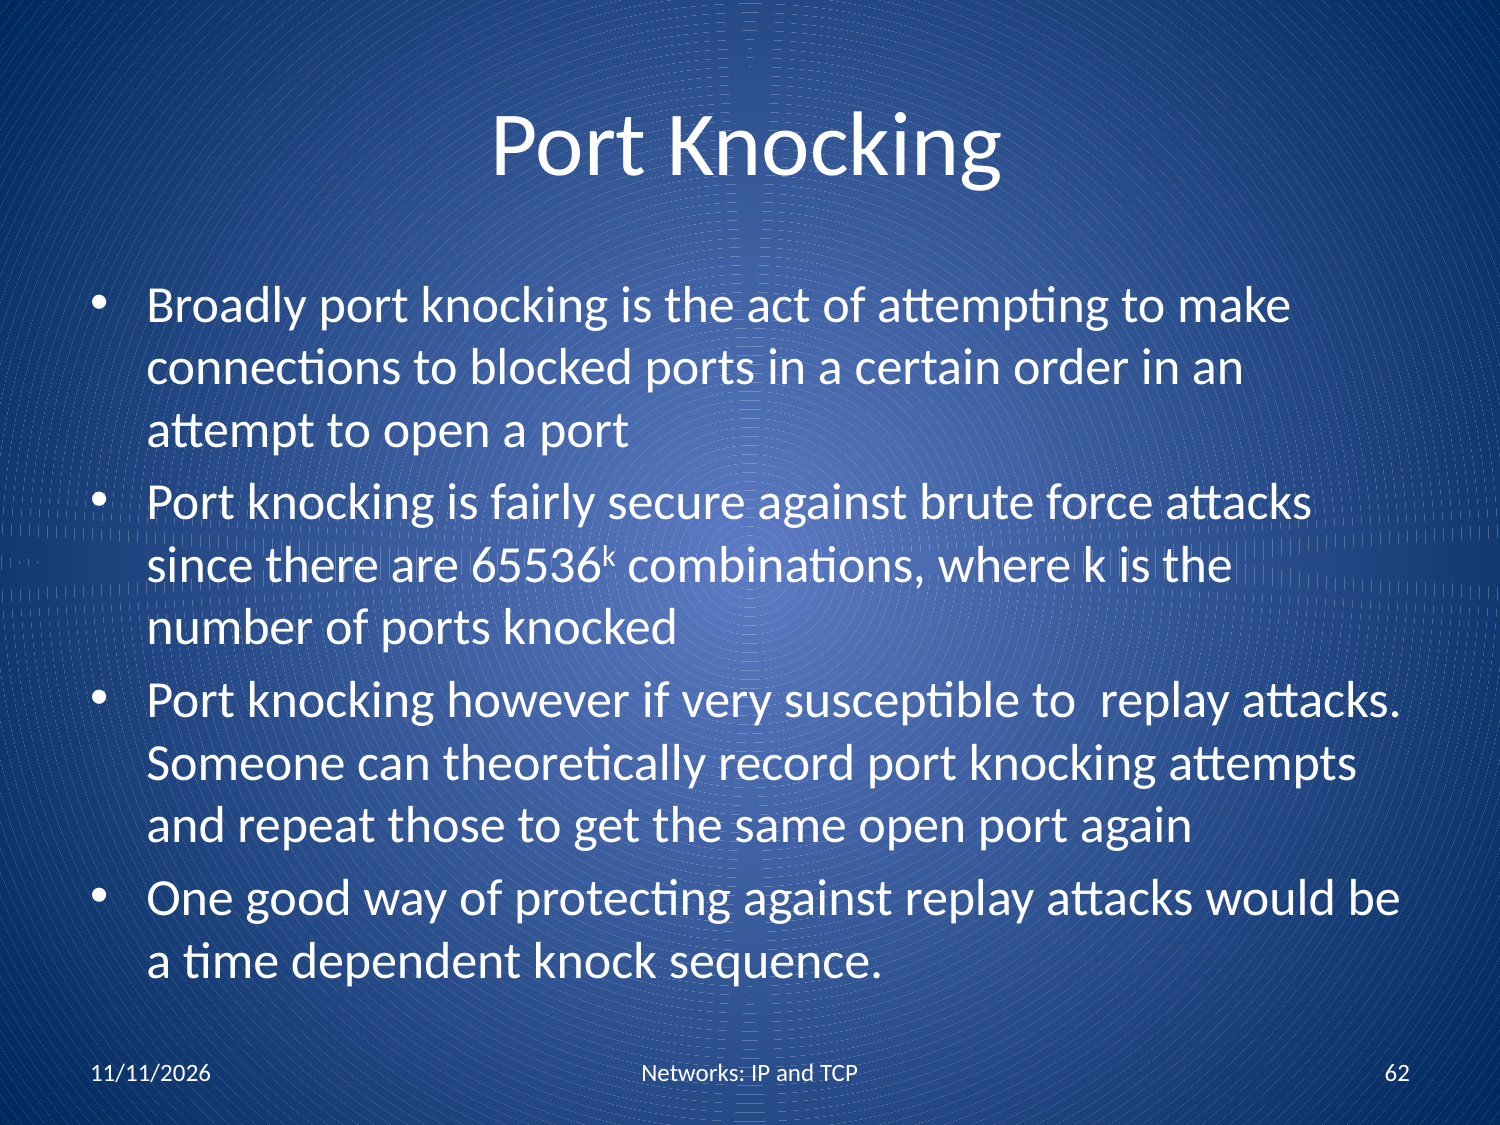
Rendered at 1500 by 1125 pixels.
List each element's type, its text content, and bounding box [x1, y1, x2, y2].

footer Networks: IP and TCP [512, 1042, 988, 1103]
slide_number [75, 1042, 425, 1103]
slide_number 62 [1074, 1042, 1425, 1103]
title Port Knocking [74, 44, 1426, 233]
list Broadly port knocking is the act of attempting to make connections to blocked ports in a certain order in an attempt to open a port Port knocking is fairly secure against brute force attacks since there are 65536k combinations, where k is the number of ports knocked Port knocking however if very susceptible to replay attacks. Someone can theoretically record port knocking attempts and repeat those to get the same open port again One good way of protecting against replay attacks would be a time dependent knock sequence. [74, 262, 1426, 1006]
